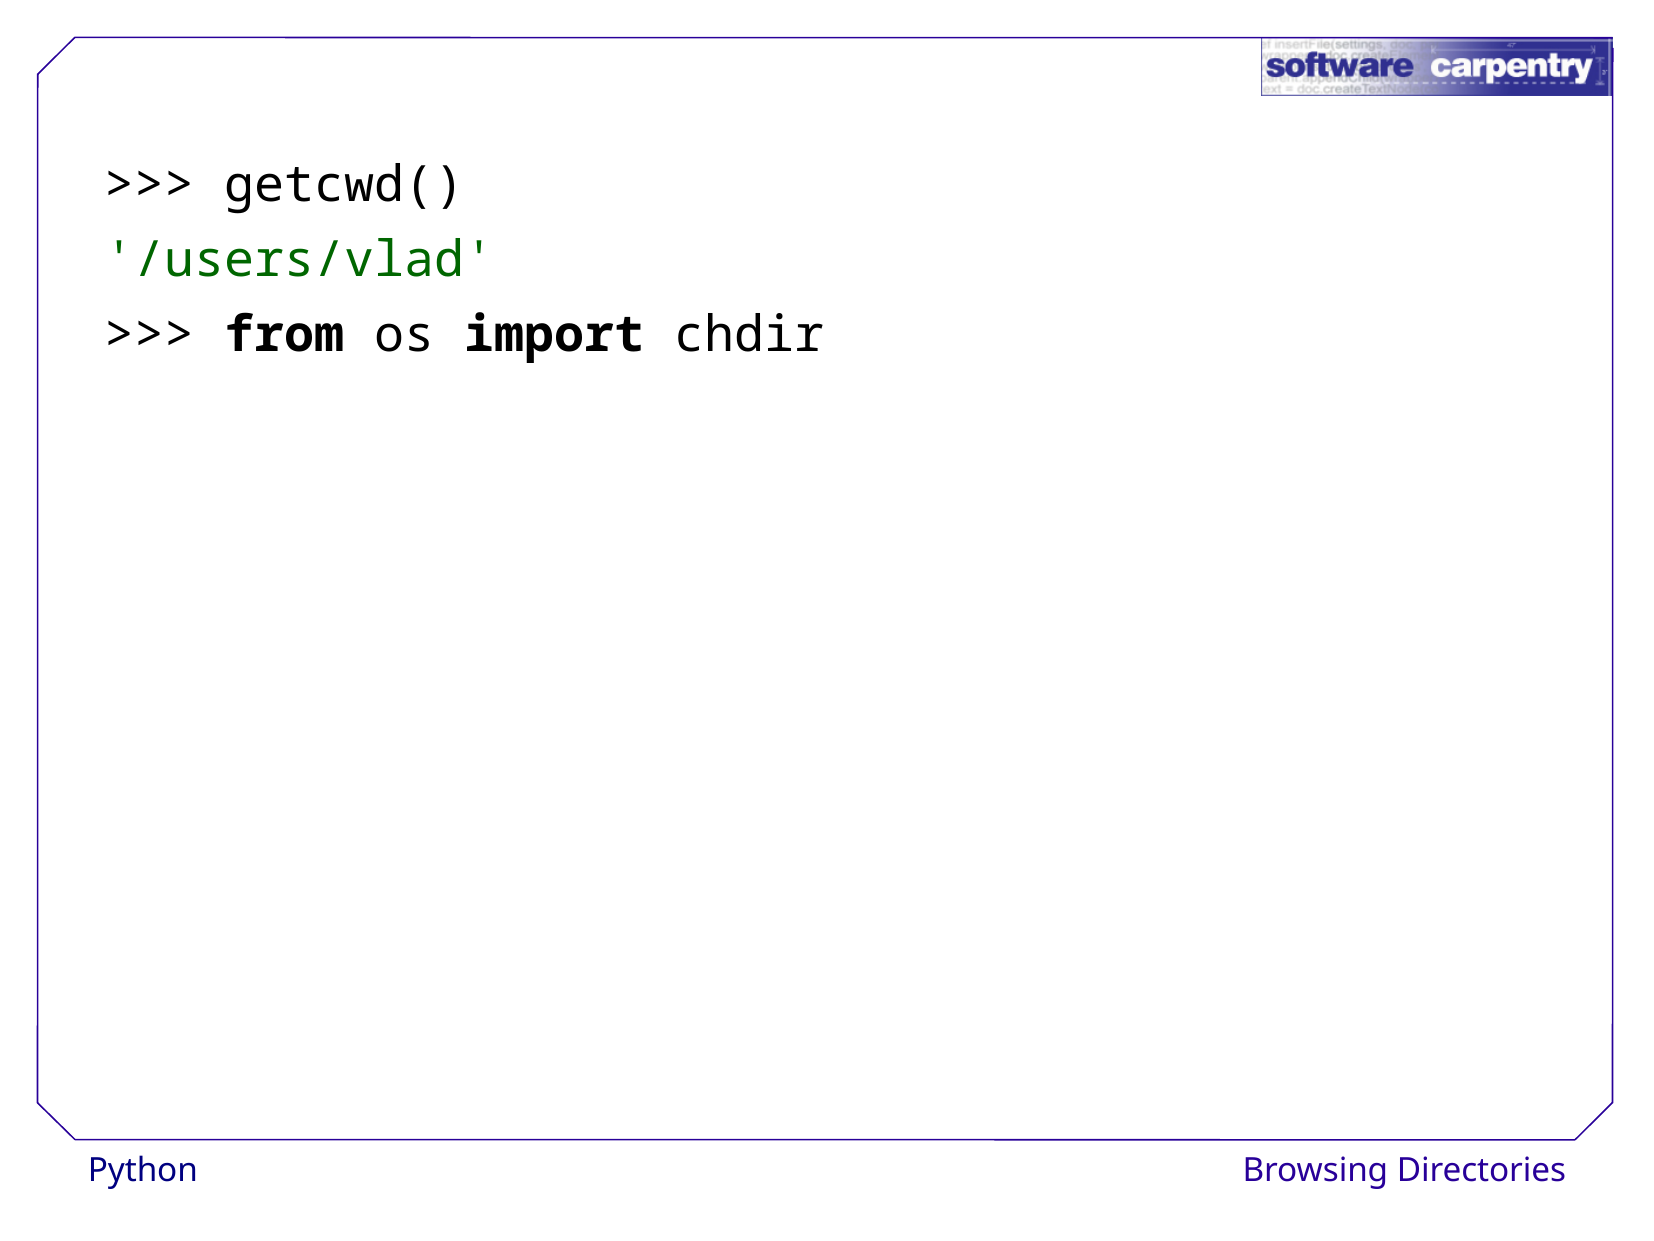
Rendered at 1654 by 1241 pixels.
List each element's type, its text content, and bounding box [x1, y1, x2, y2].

text_box >>> getcwd() '/users/vlad' >>> from os import chdir [89, 128, 1512, 1036]
picture [1261, 39, 1613, 96]
